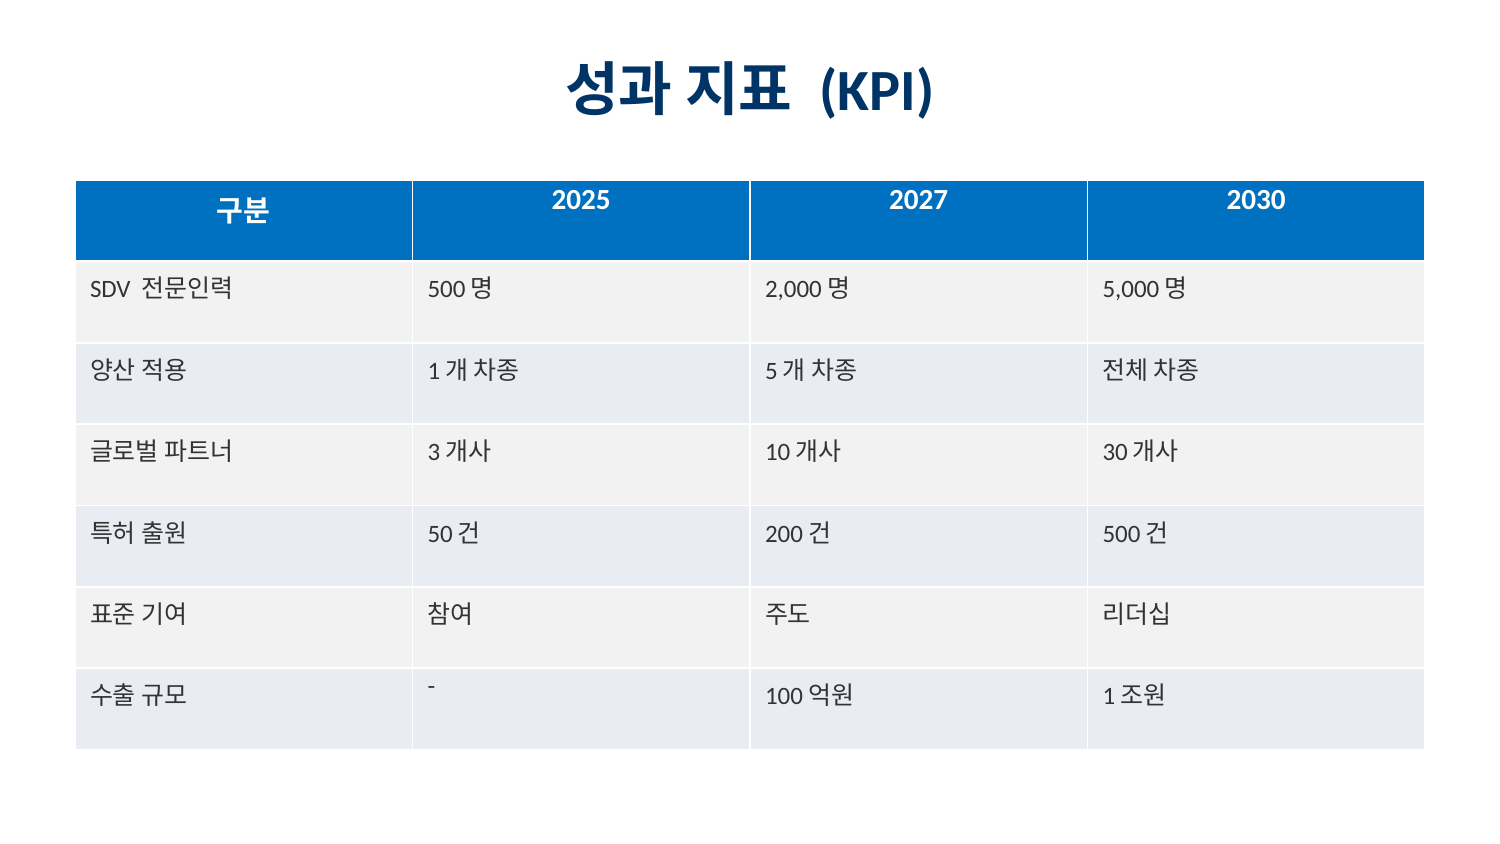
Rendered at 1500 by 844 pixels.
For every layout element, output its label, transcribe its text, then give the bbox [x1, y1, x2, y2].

table_cell 1개 차종 [413, 344, 749, 423]
table_cell 양산 적용 [76, 344, 412, 423]
table_cell 주도 [751, 588, 1087, 667]
table_cell 글로벌 파트너 [76, 425, 412, 505]
table_cell 수출 규모 [76, 669, 412, 749]
table_cell 30개사 [1088, 425, 1424, 505]
table_cell 특허 출원 [76, 506, 412, 586]
table_cell 표준 기여 [76, 588, 412, 667]
table_cell 500명 [413, 262, 749, 342]
table_cell 리더십 [1088, 588, 1424, 667]
table_cell 2,000명 [751, 262, 1087, 342]
table_cell 3개사 [413, 425, 749, 505]
table_header 구분 [76, 181, 412, 260]
table_cell 100억원 [751, 669, 1087, 749]
text_box 성과 지표 (KPI) [550, 45, 950, 130]
table_header 2027 [751, 181, 1087, 260]
table_cell 5개 차종 [751, 344, 1087, 423]
table_cell 500건 [1088, 506, 1424, 586]
table_cell 전체 차종 [1088, 344, 1424, 423]
table_cell 1조원 [1088, 669, 1424, 749]
table_cell 50건 [413, 506, 749, 586]
table_cell 참여 [413, 588, 749, 667]
table_cell SDV 전문인력 [76, 262, 412, 342]
table_cell - [413, 669, 749, 749]
table_header 2025 [413, 181, 749, 260]
table_cell 10개사 [751, 425, 1087, 505]
table_cell 5,000명 [1088, 262, 1424, 342]
table_header 2030 [1088, 181, 1424, 260]
table_cell 200건 [751, 506, 1087, 586]
